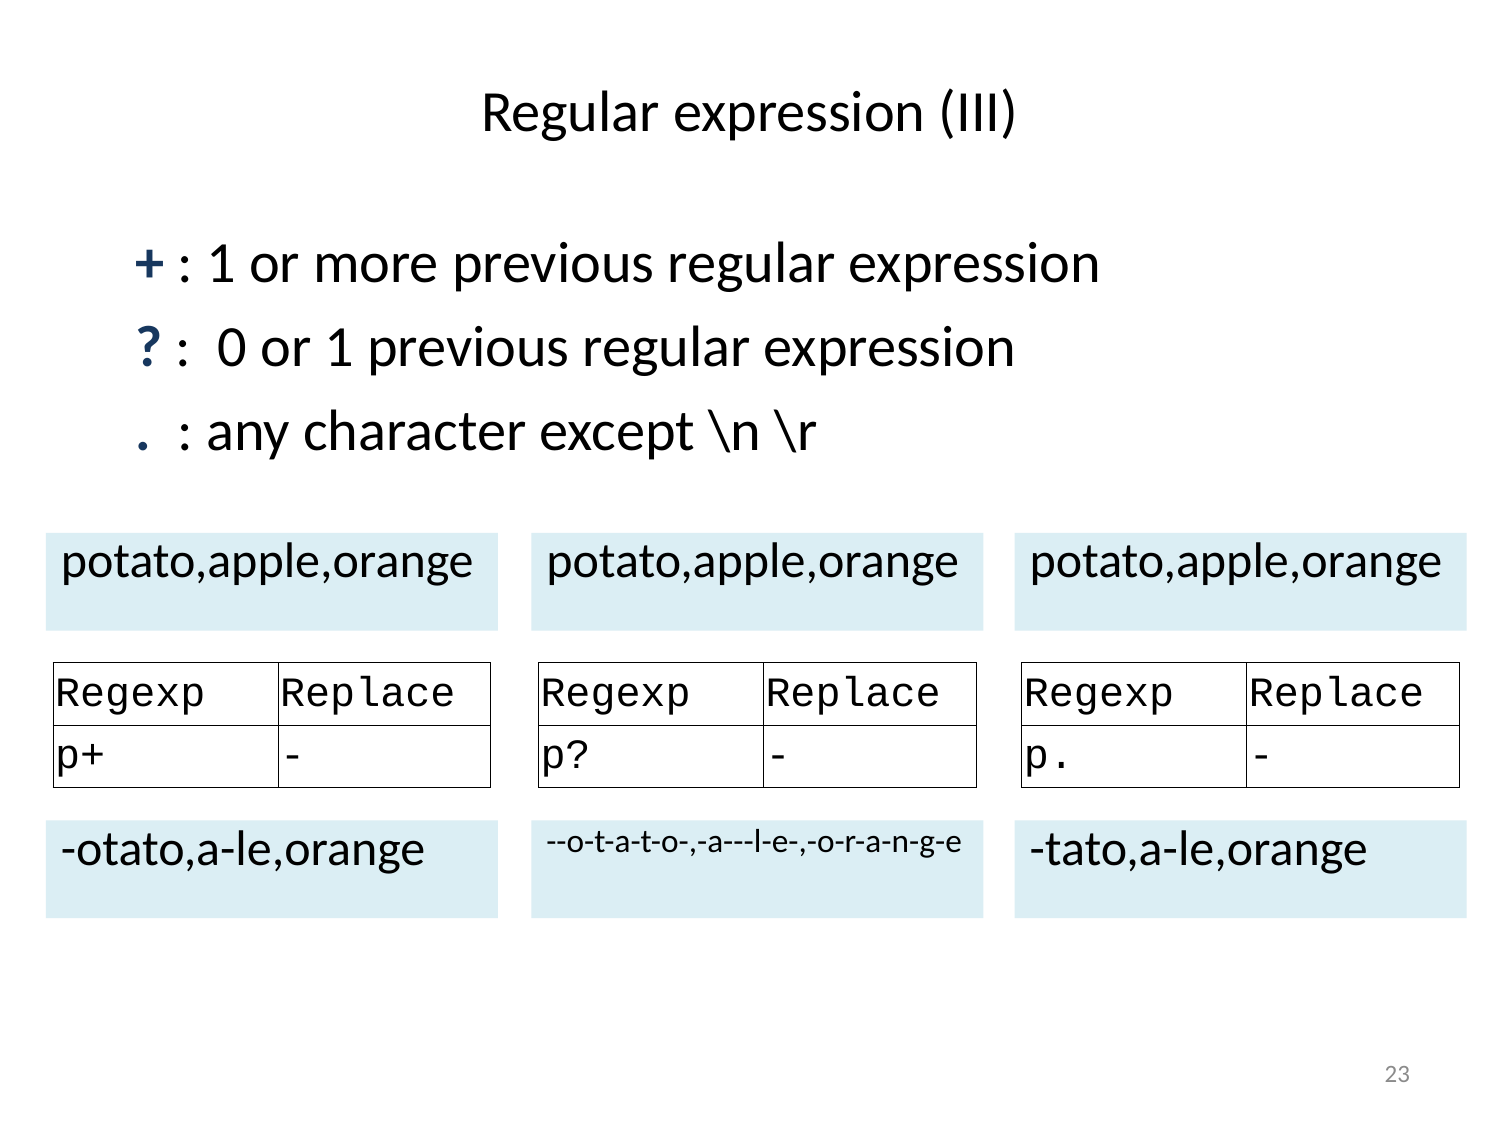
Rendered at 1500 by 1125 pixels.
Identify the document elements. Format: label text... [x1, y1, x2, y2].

text_box --o-t-a-t-o-,-a---l-e-,-o-r-a-n-g-e [531, 820, 984, 919]
text_box + : 1 or more previous regular expression ? : 0 or 1 previous regular expression . : any character except \n \r [120, 203, 1388, 470]
table_header Replace [764, 663, 976, 725]
text_box potato,apple,orange [45, 532, 498, 631]
text_box -tato,a-le,orange [1014, 820, 1467, 919]
table_cell - [1247, 726, 1459, 787]
table_header Regexp [54, 663, 278, 725]
text_box potato,apple,orange [1014, 532, 1467, 631]
table_cell p+ [54, 726, 278, 787]
slide_number 23 [1074, 1042, 1425, 1103]
table_header Replace [279, 663, 490, 725]
table_cell p. [1022, 726, 1246, 787]
table_header Replace [1247, 663, 1459, 725]
table_cell - [764, 726, 976, 787]
table_cell p? [539, 726, 763, 787]
text_box -otato,a-le,orange [45, 820, 498, 919]
title Regular expression (III) [75, 45, 1425, 172]
table_cell - [279, 726, 490, 787]
text_box potato,apple,orange [531, 532, 984, 631]
table_header Regexp [539, 663, 763, 725]
table_header Regexp [1022, 663, 1246, 725]
